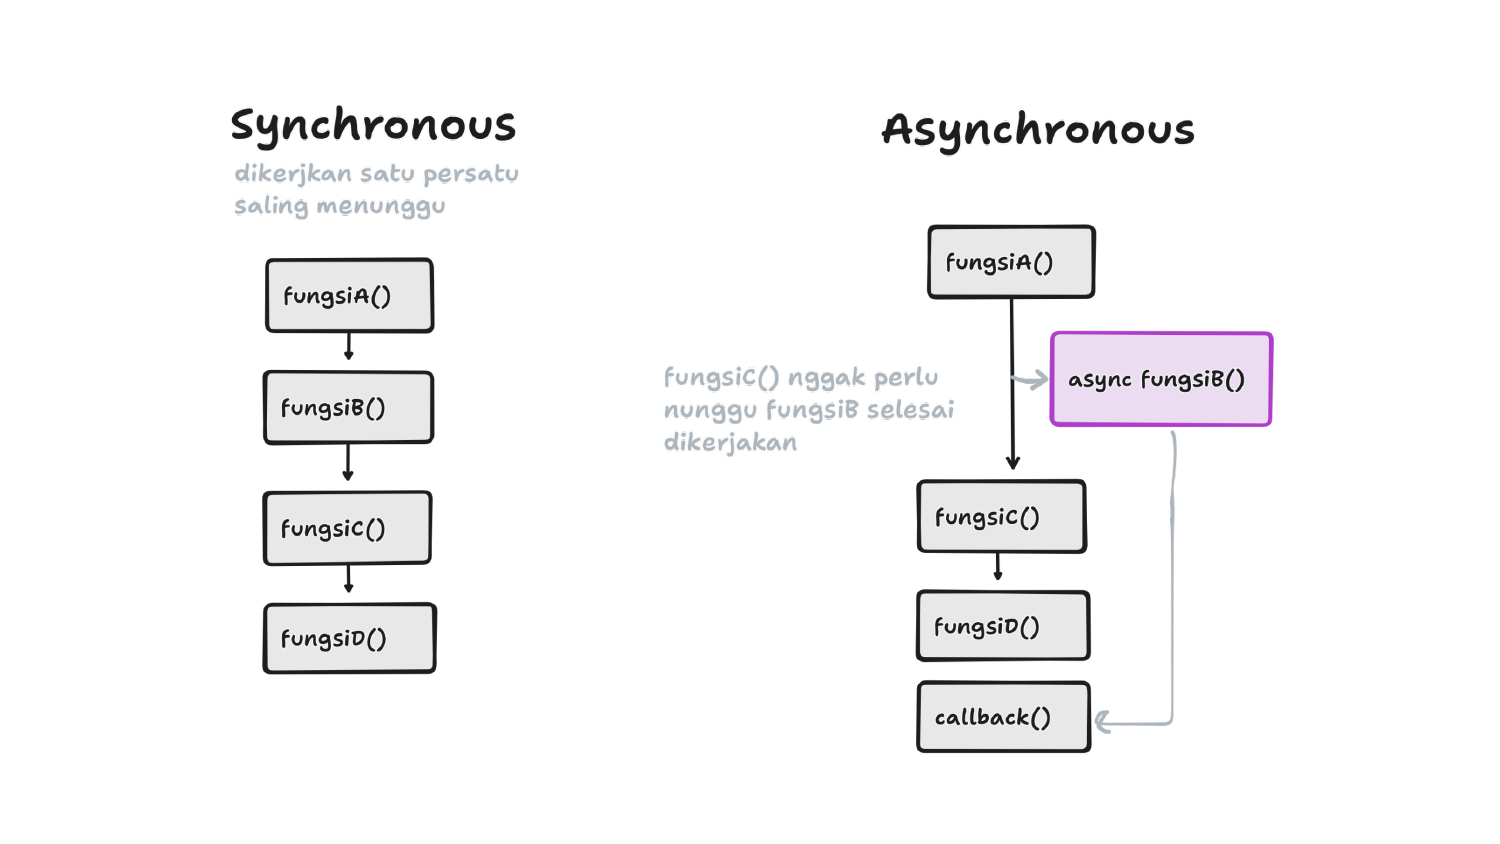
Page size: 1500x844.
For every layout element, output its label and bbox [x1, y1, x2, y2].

picture [197, 61, 1303, 782]
